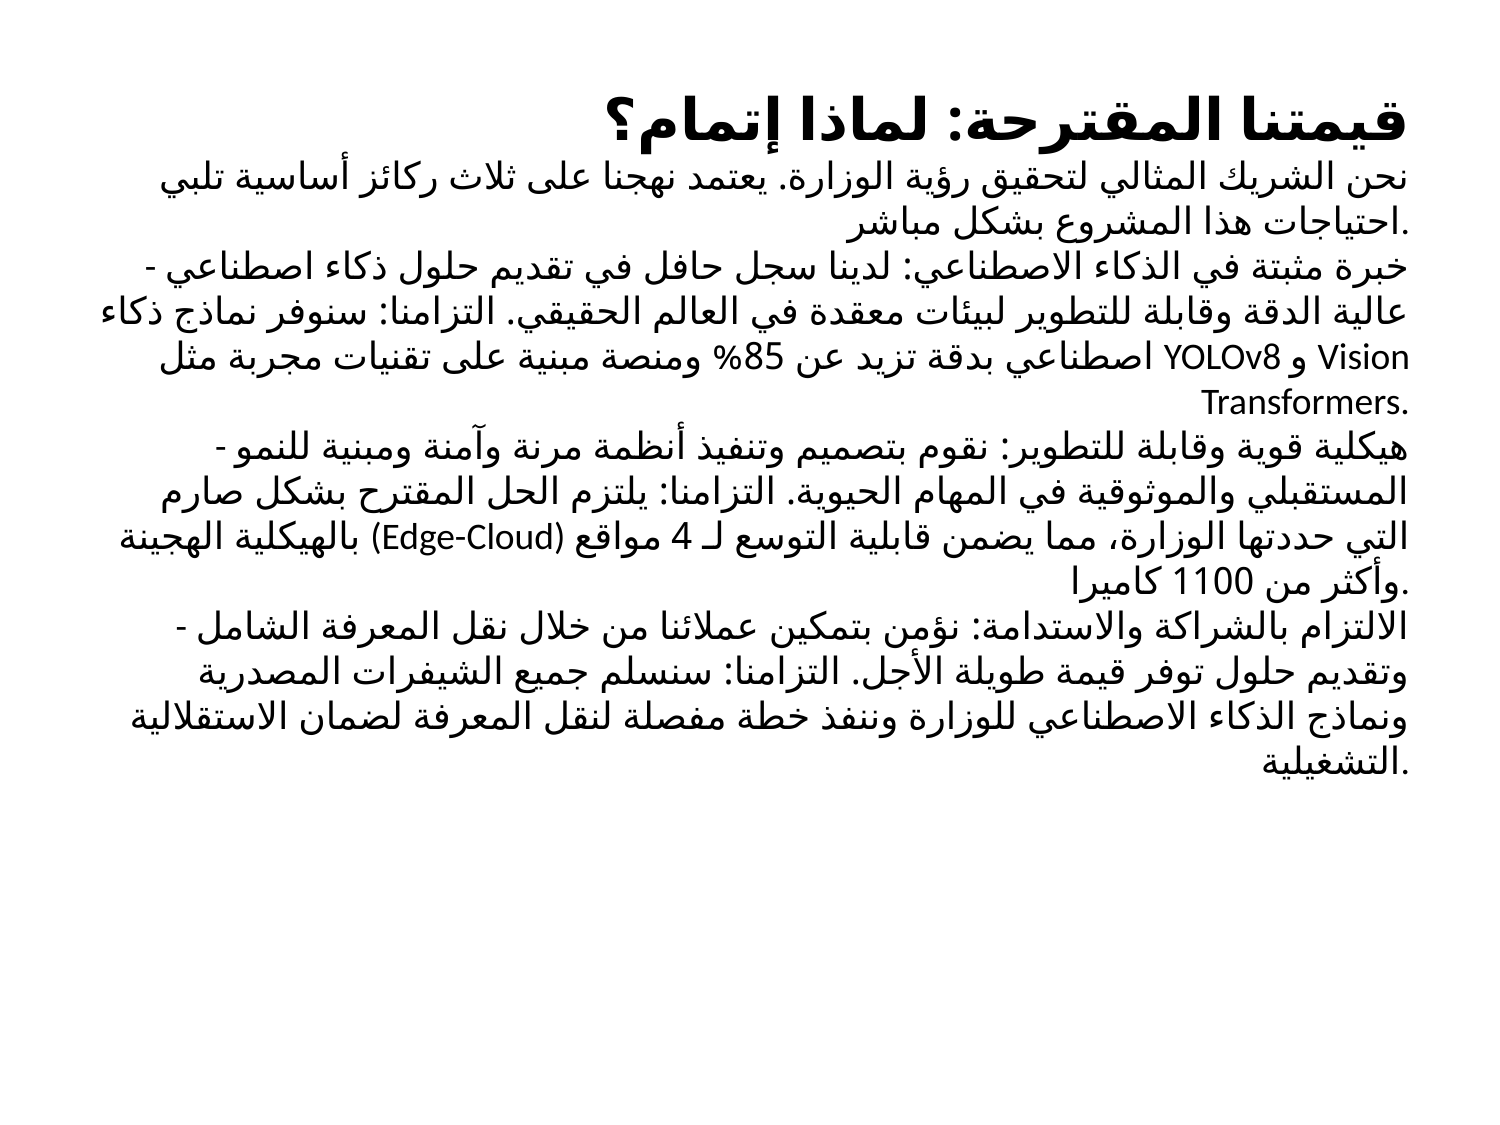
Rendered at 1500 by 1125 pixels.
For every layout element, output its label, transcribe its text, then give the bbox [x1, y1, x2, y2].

text_box قيمتنا المقترحة: لماذا إتمام؟ نحن الشريك المثالي لتحقيق رؤية الوزارة. يعتمد نهجنا على ثلاث ركائز أساسية تلبي احتياجات هذا المشروع بشكل مباشر. - خبرة مثبتة في الذكاء الاصطناعي: لدينا سجل حافل في تقديم حلول ذكاء اصطناعي عالية الدقة وقابلة للتطوير لبيئات معقدة في العالم الحقيقي. التزامنا: سنوفر نماذج ذكاء اصطناعي بدقة تزيد عن 85% ومنصة مبنية على تقنيات مجربة مثل YOLOv8 و Vision Transformers. - هيكلية قوية وقابلة للتطوير: نقوم بتصميم وتنفيذ أنظمة مرنة وآمنة ومبنية للنمو المستقبلي والموثوقية في المهام الحيوية. التزامنا: يلتزم الحل المقترح بشكل صارم بالهيكلية الهجينة (Edge-Cloud) التي حددتها الوزارة، مما يضمن قابلية التوسع لـ 4 مواقع وأكثر من 1100 كاميرا. - الالتزام بالشراكة والاستدامة: نؤمن بتمكين عملائنا من خلال نقل المعرفة الشامل وتقديم حلول توفر قيمة طويلة الأجل. التزامنا: سنسلم جميع الشيفرات المصدرية ونماذج الذكاء الاصطناعي للوزارة وننفذ خطة مفصلة لنقل المعرفة لضمان الاستقلالية التشغيلية. [74, 75, 1425, 790]
